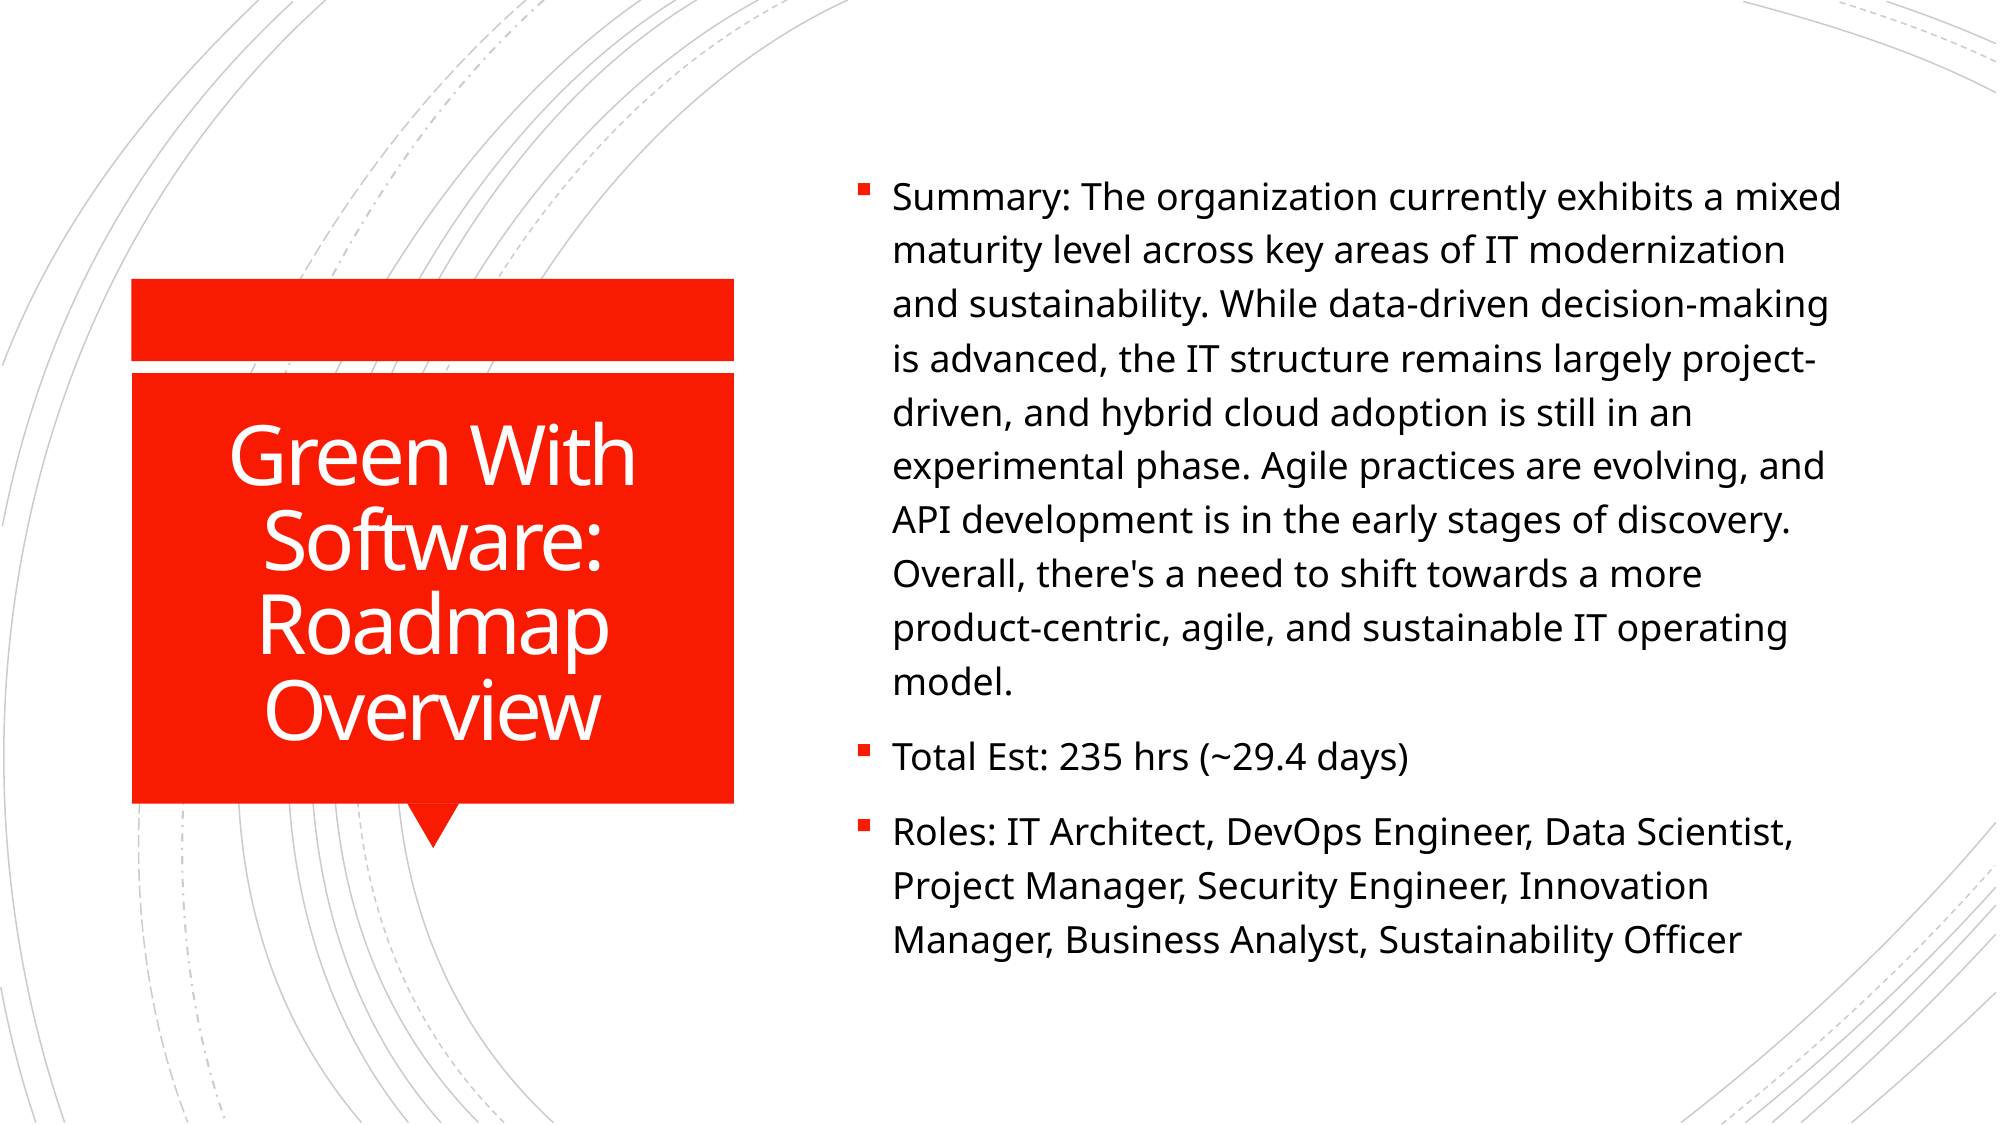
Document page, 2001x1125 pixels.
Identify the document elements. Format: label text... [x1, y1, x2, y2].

title Green With Software: Roadmap Overview [145, 385, 720, 789]
list Summary: The organization currently exhibits a mixed maturity level across key areas of IT modernization and sustainability. While data-driven decision-making is advanced, the IT structure remains largely project-driven, and hybrid cloud adoption is still in an experimental phase. Agile practices are evolving, and API development is in the early stages of discovery. Overall, there's a need to shift towards a more product-centric, agile, and sustainable IT operating model. Total Est: 235 hrs (~29.4 days) Roles: IT Architect, DevOps Engineer, Data Scientist, Project Manager, Security Engineer, Innovation Manager, Business Analyst, Sustainability Officer [839, 131, 1871, 993]
